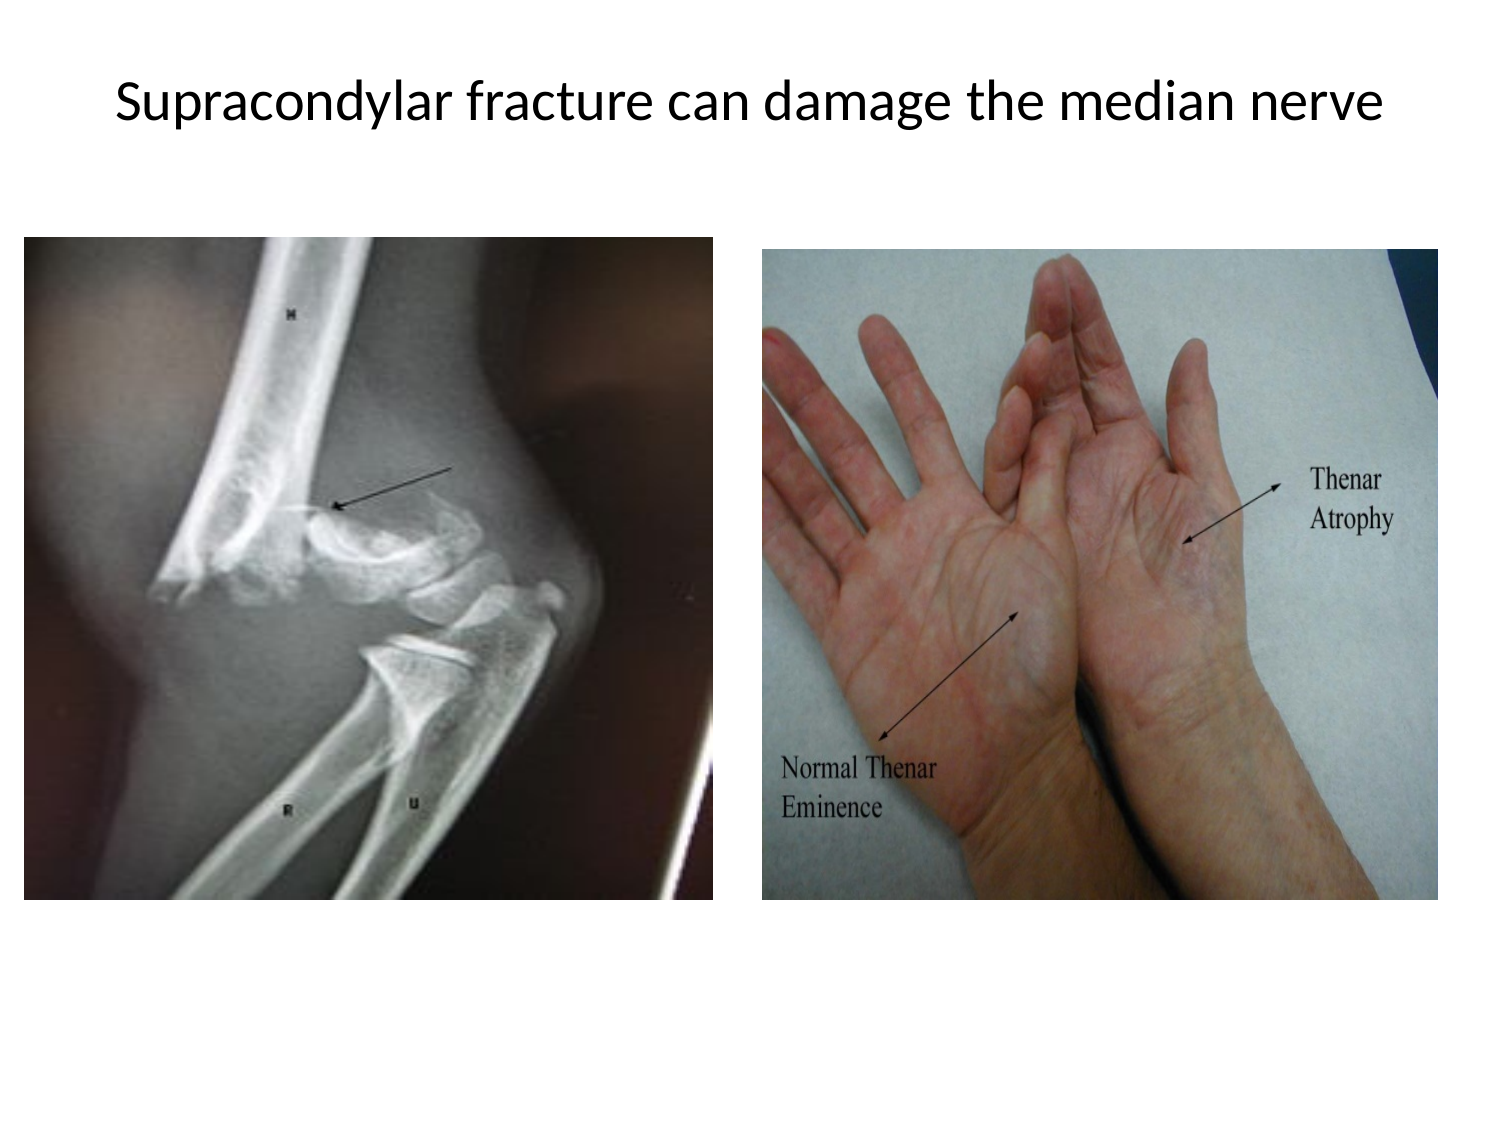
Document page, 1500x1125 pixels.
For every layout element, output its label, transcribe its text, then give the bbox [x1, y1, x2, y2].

title Supracondylar fracture can damage the median nerve [75, 45, 1425, 150]
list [762, 249, 1438, 901]
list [24, 237, 713, 901]
